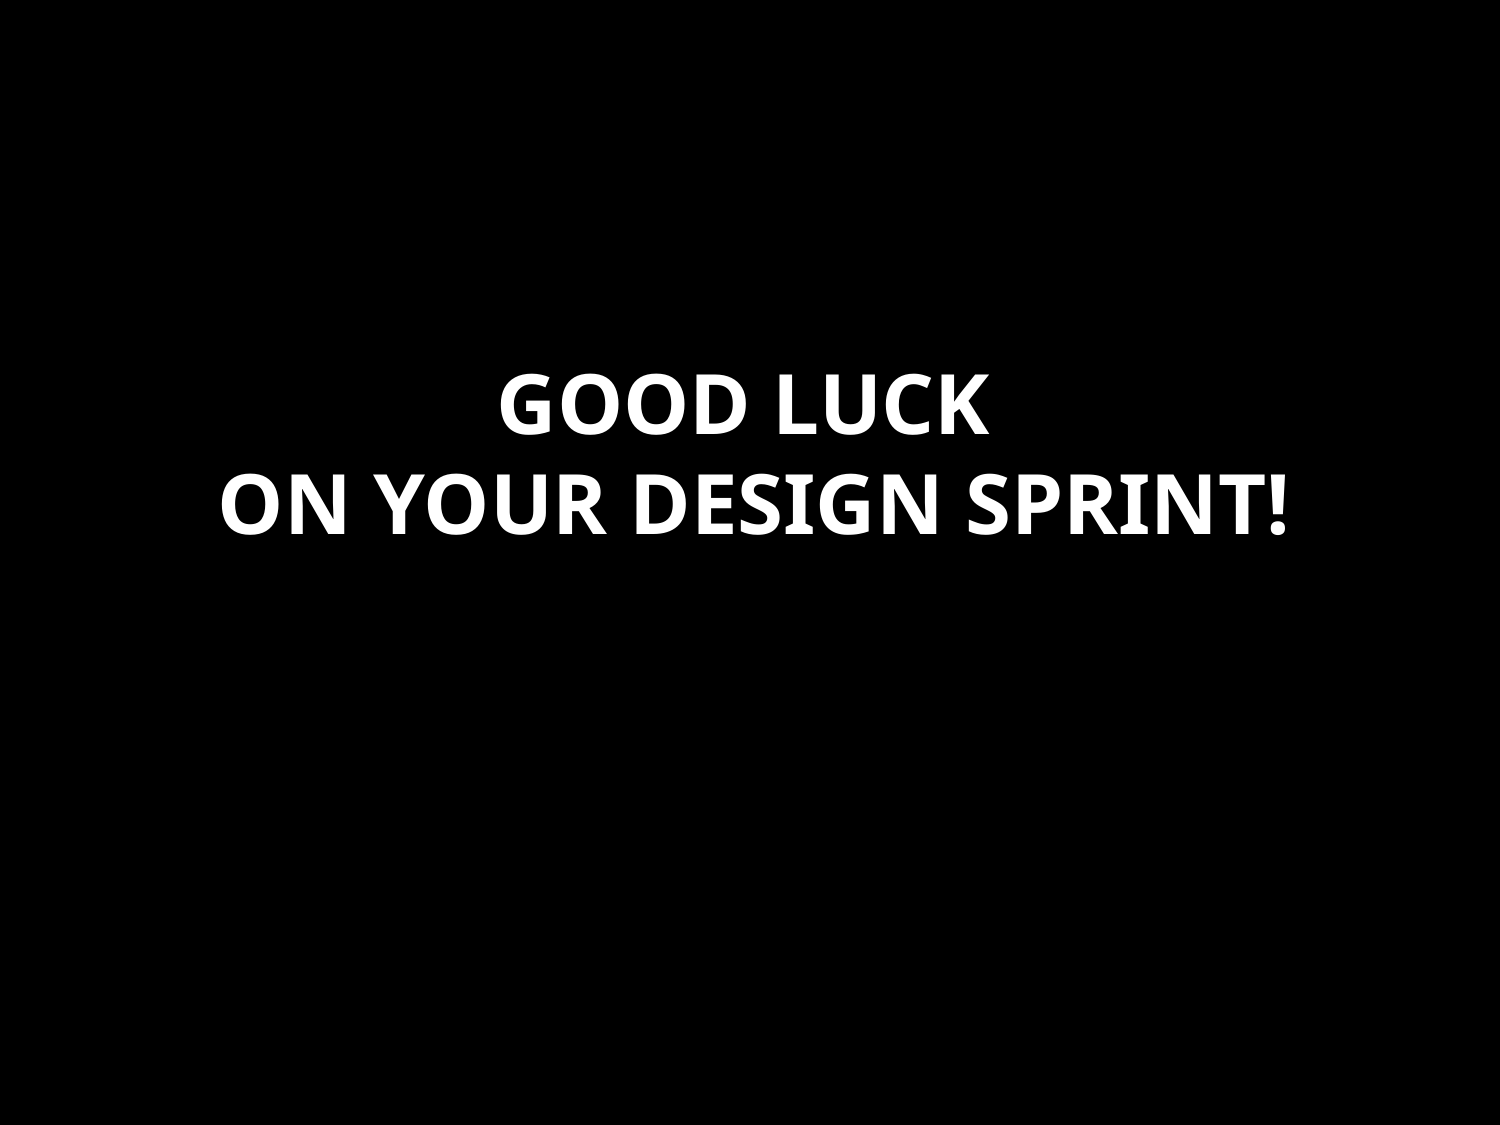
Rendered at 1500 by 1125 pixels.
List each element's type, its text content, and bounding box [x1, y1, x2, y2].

title Good luck on your design sprint! [117, 343, 1392, 568]
